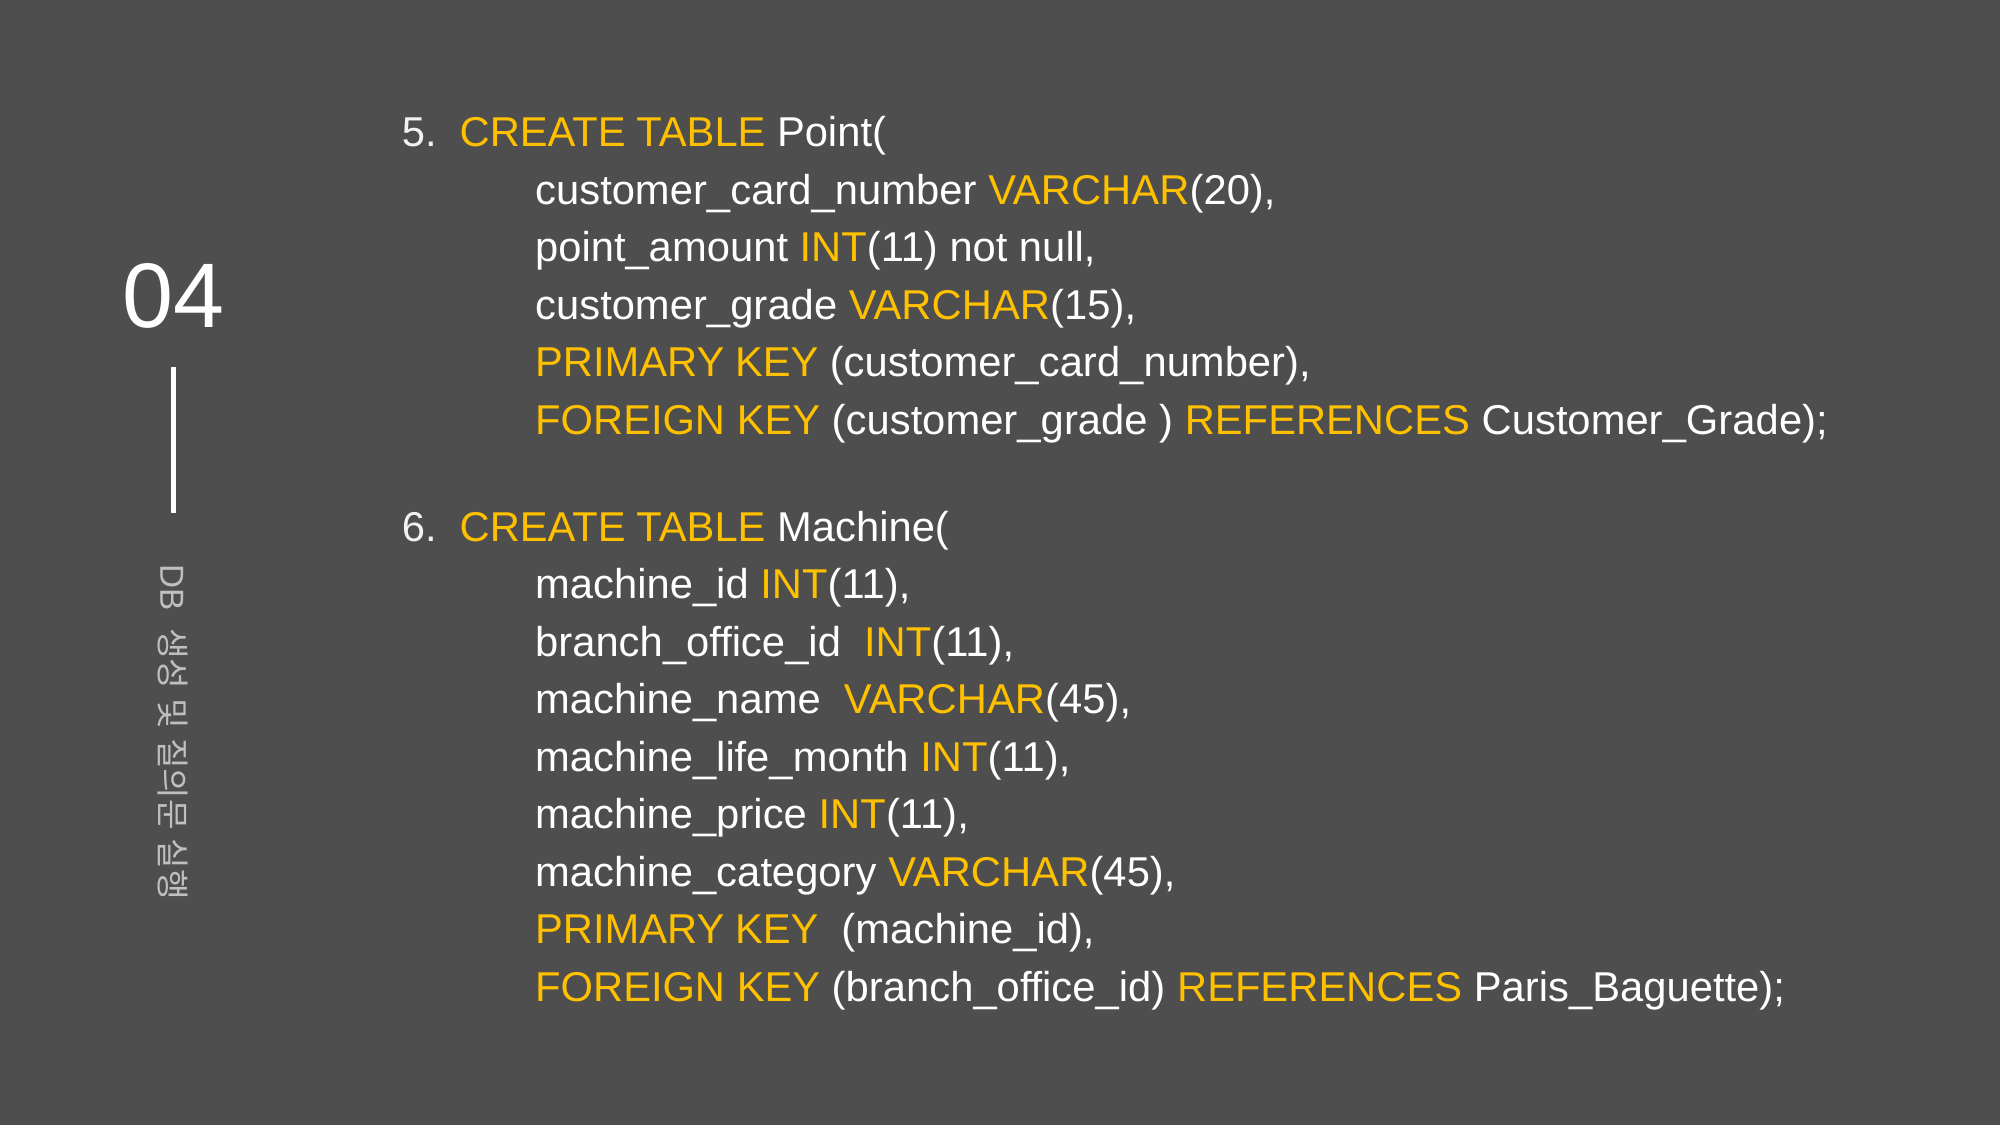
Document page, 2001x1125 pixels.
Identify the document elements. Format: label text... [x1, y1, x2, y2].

text_box 6. CREATE TABLE Machine( machine_id INT(11), branch_office_id INT(11), machine_name VARCHAR(45), machine_life_month INT(11), machine_price INT(11), machine_category VARCHAR(45), PRIMARY KEY (machine_id), FOREIGN KEY (branch_office_id) REFERENCES Paris_Baguette); [370, 477, 1844, 970]
text_box 5. CREATE TABLE Point( customer_card_number VARCHAR(20), point_amount INT(11) not null, customer_grade VARCHAR(15), PRIMARY KEY (customer_card_number), FOREIGN KEY (customer_grade ) REFERENCES Customer_Grade); [370, 82, 1904, 575]
text_box DB 생성 및 질의문 실행 [145, 549, 202, 971]
text_box 04 [80, 228, 267, 355]
